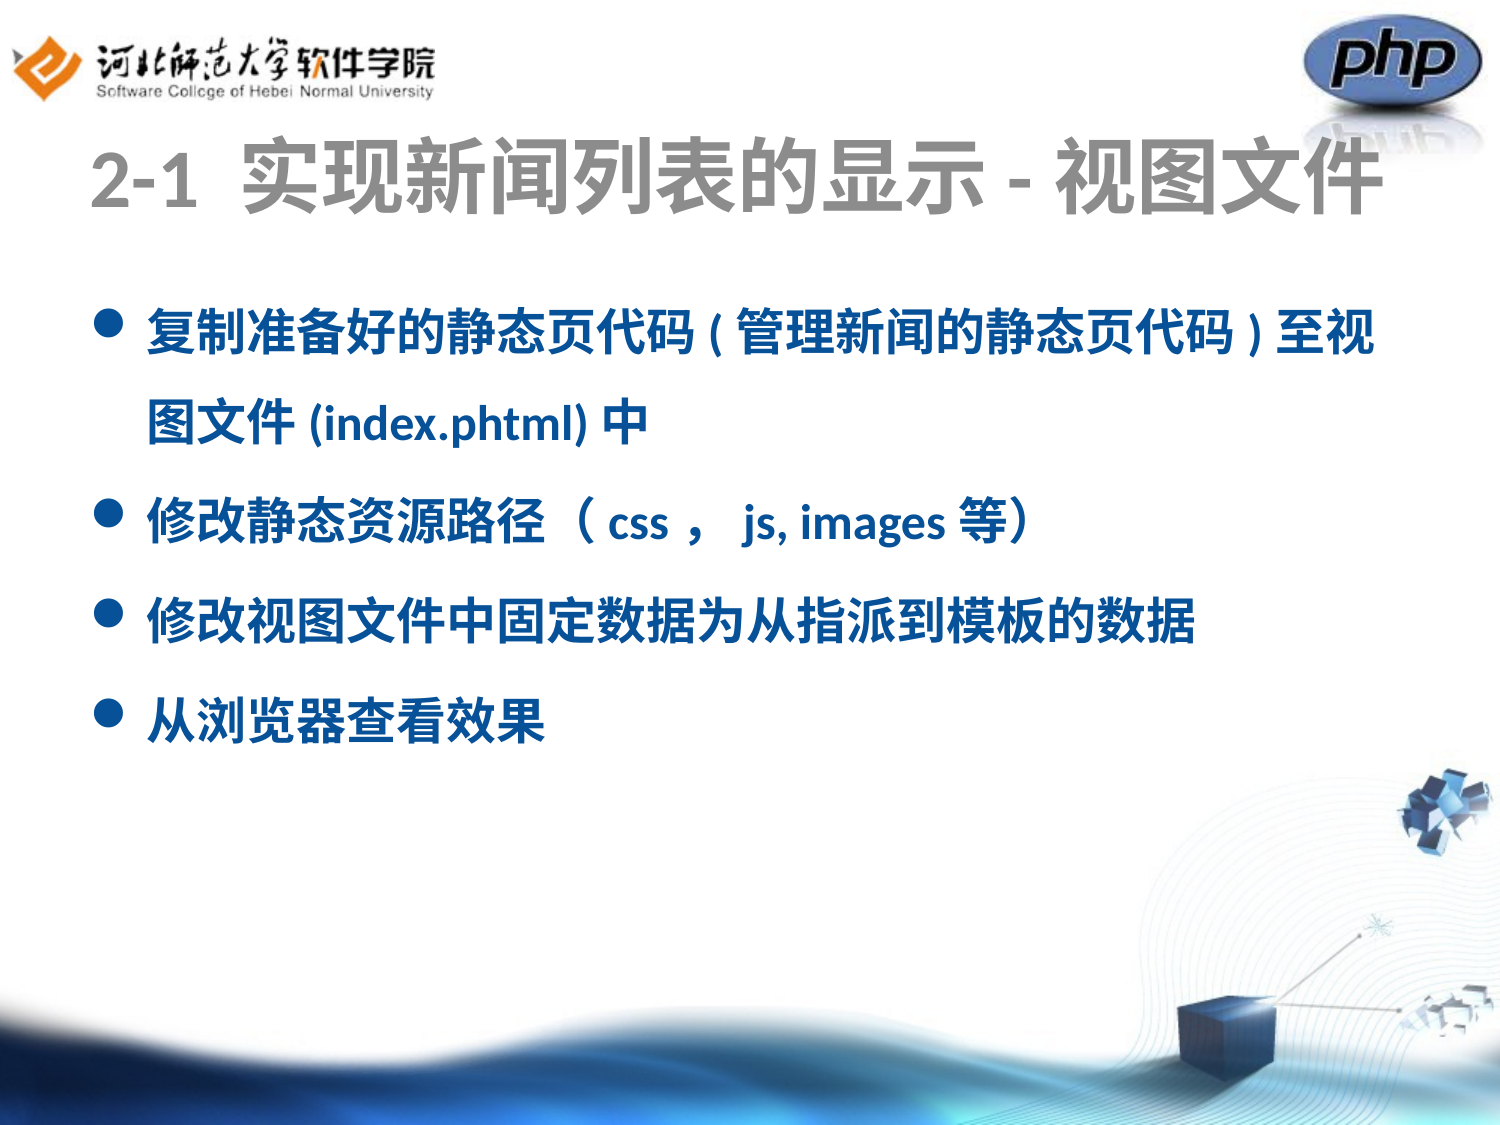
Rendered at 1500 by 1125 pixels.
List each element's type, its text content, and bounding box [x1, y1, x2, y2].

picture [0, 0, 1500, 1125]
list 复制准备好的静态页代码(管理新闻的静态页代码)至视图文件(index.phtml)中 修改静态资源路径（css，js, images等） 修改视图文件中固定数据为从指派到模板的数据 从浏览器查看效果 [75, 262, 1425, 1005]
title 2-1 实现新闻列表的显示-视图文件 [75, 117, 1425, 233]
